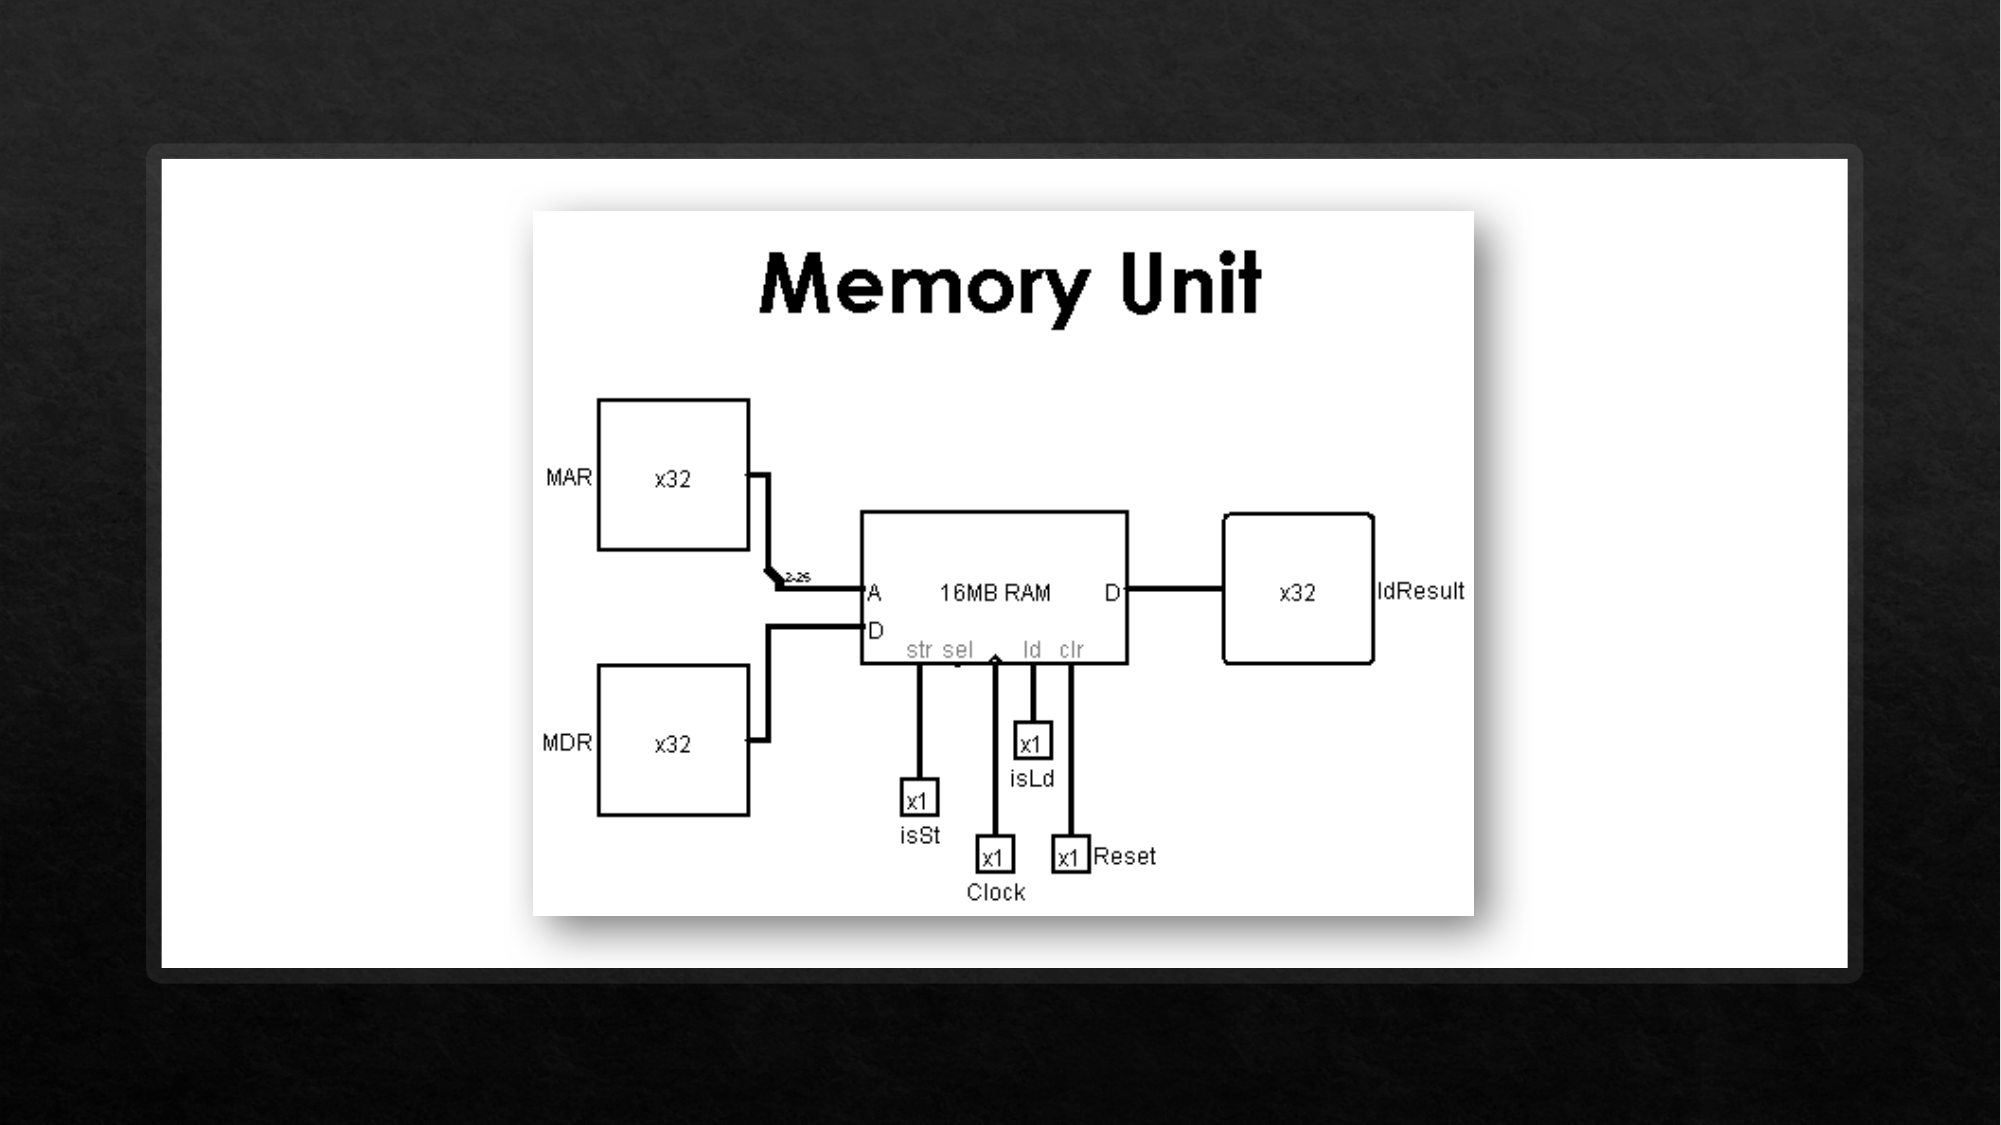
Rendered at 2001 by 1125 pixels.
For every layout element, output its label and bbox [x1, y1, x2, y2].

picture [533, 211, 1474, 916]
text_box [160, 158, 1849, 969]
